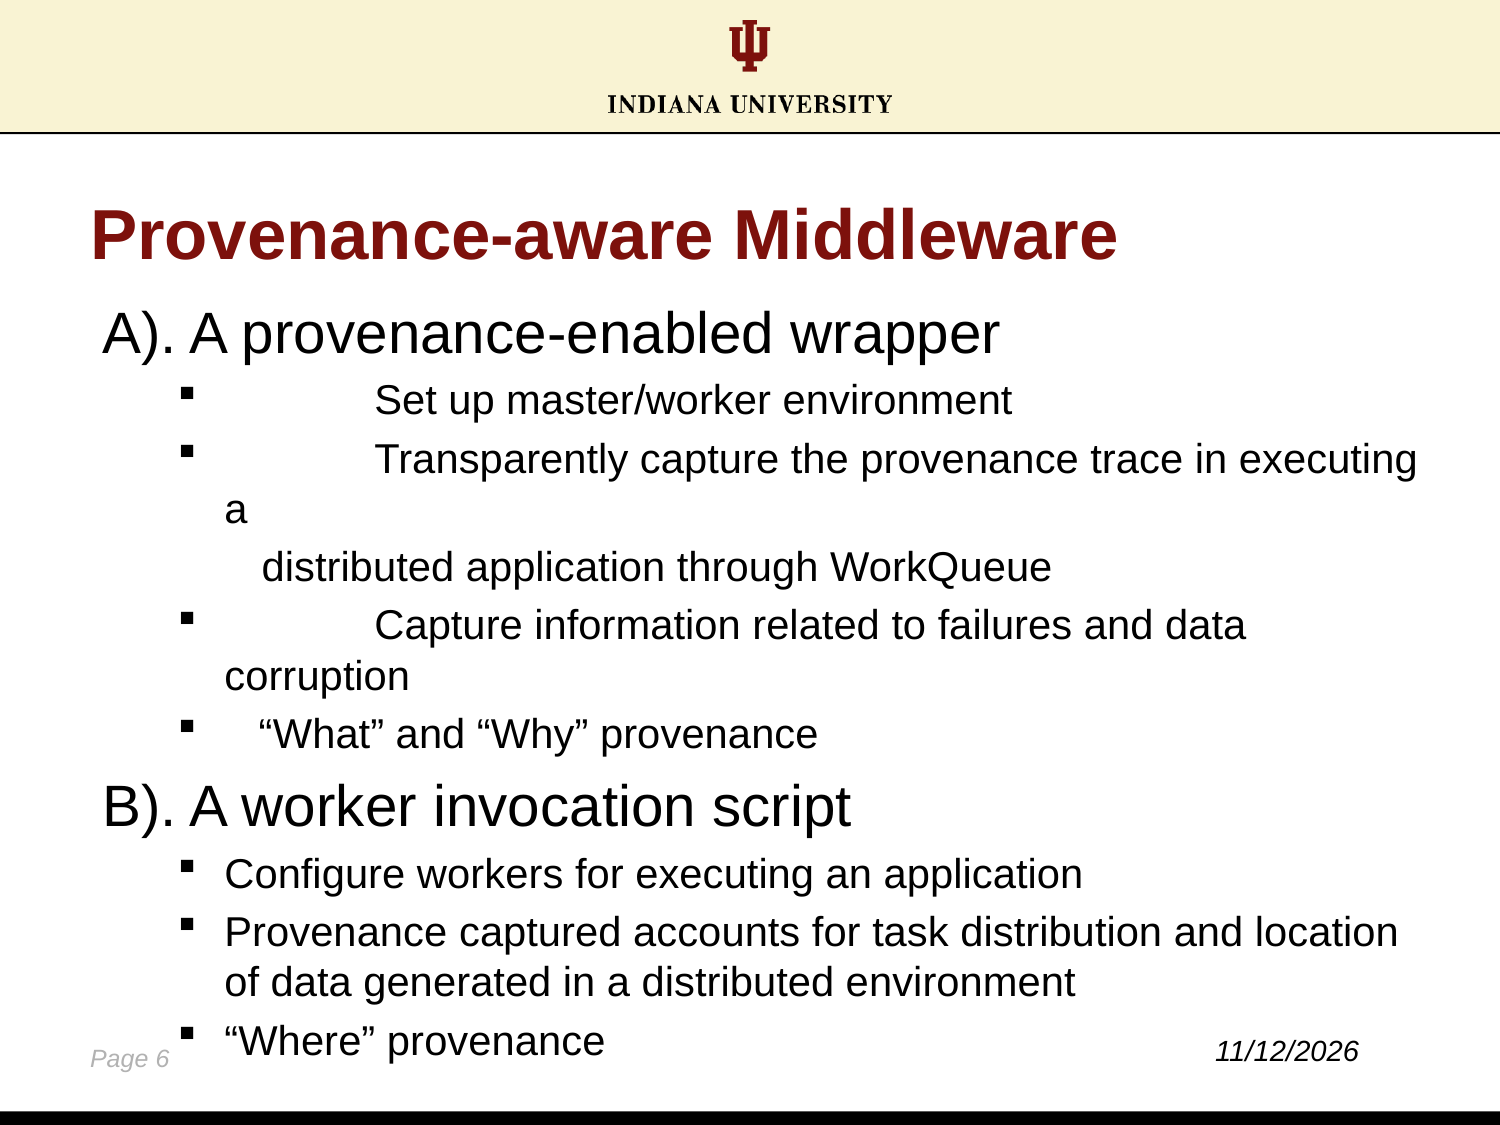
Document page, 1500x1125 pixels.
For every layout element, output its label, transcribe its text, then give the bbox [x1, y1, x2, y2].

slide_number Page 6 [75, 1027, 425, 1088]
picture [608, 20, 892, 113]
title Provenance-aware Middleware [75, 137, 1242, 325]
list A). A provenance-enabled wrapper Set up master/worker environment Transparently capture the provenance trace in executing a distributed application through WorkQueue Capture information related to failures and data corruption “What” and “Why” provenance B). A worker invocation script Configure workers for executing an application Provenance captured accounts for task distribution and location of data generated in a distributed environment “Where” provenance [87, 287, 1438, 1013]
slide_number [1200, 1025, 1463, 1075]
